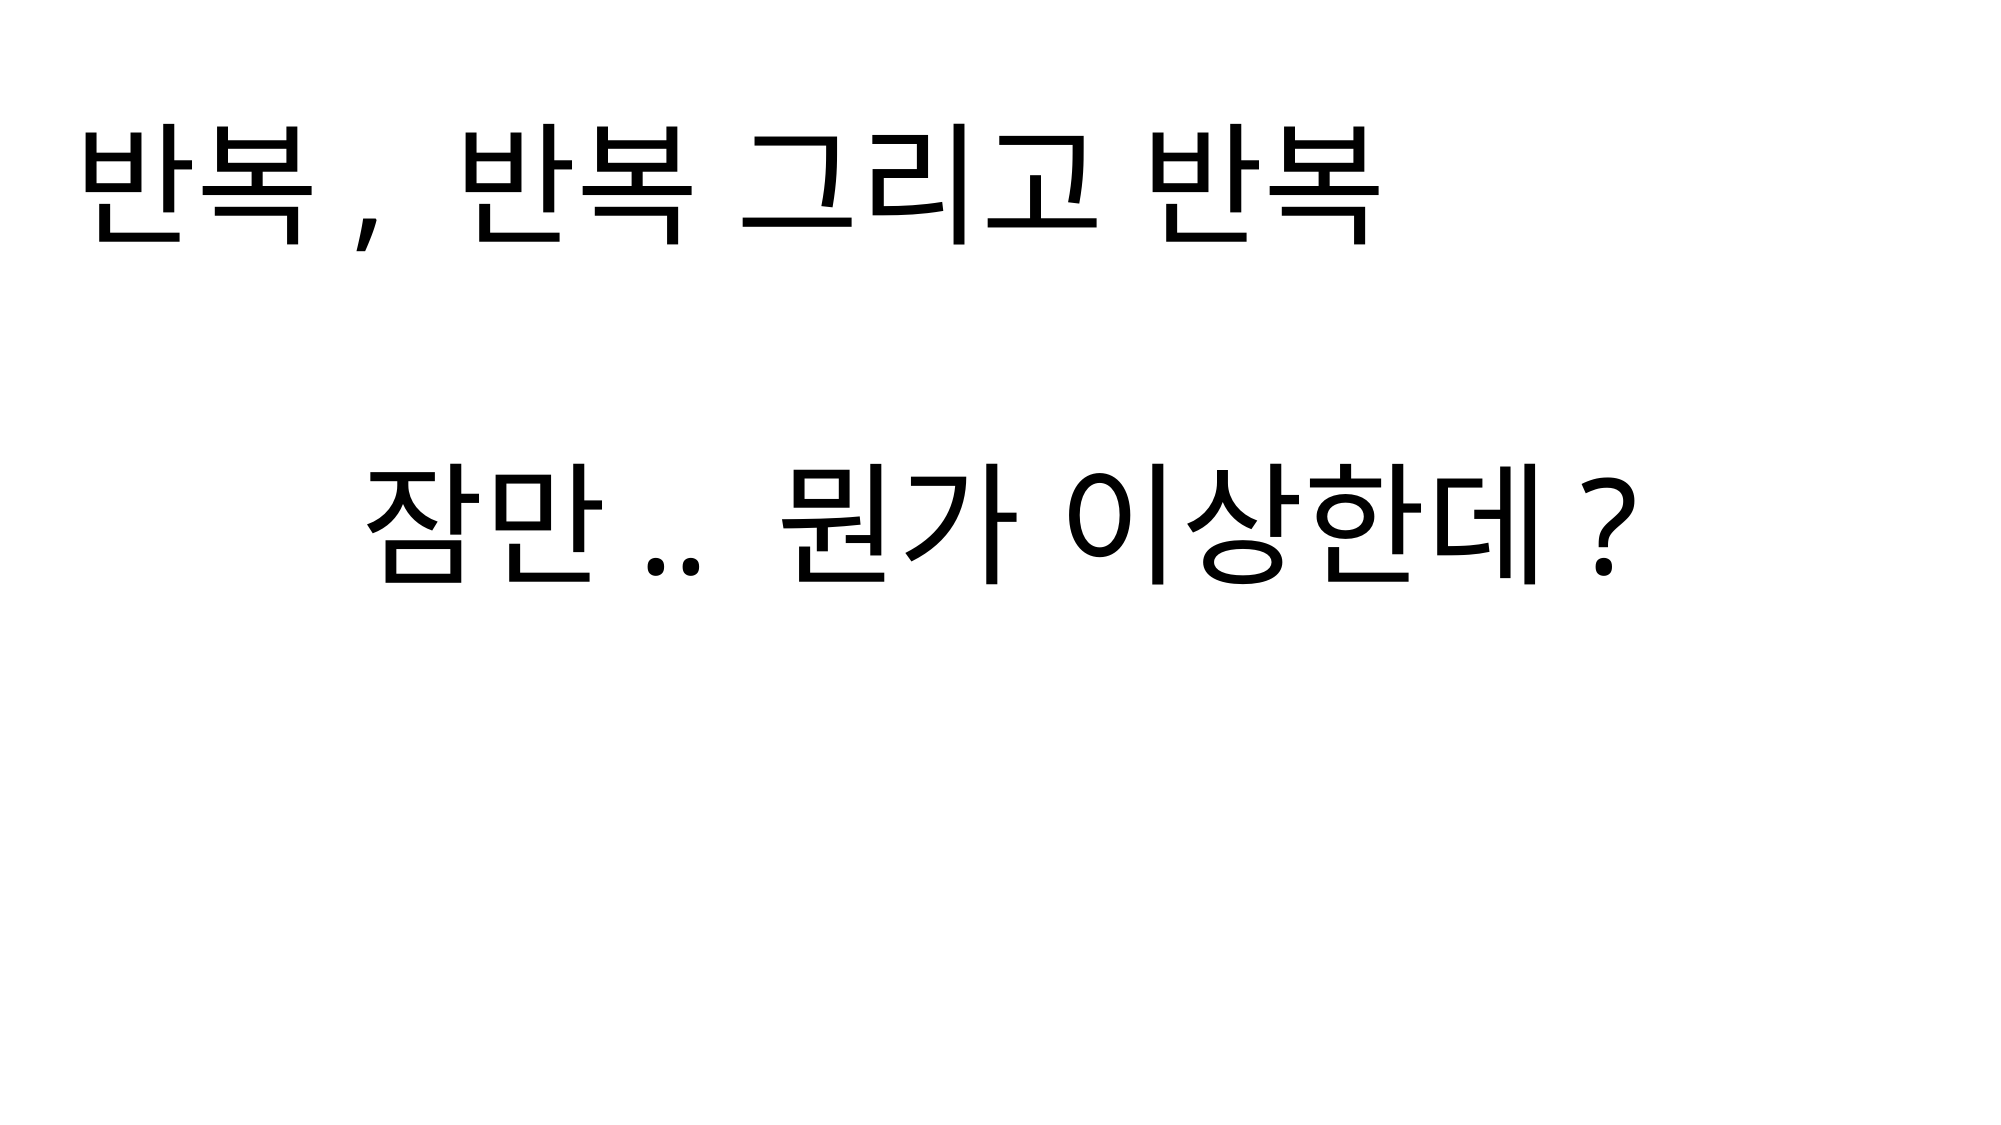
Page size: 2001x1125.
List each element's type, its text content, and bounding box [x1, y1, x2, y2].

text_box 반복, 반복 그리고 반복 [59, 93, 1401, 269]
text_box 잠만.. 뭔가 이상한데? [346, 433, 1654, 609]
